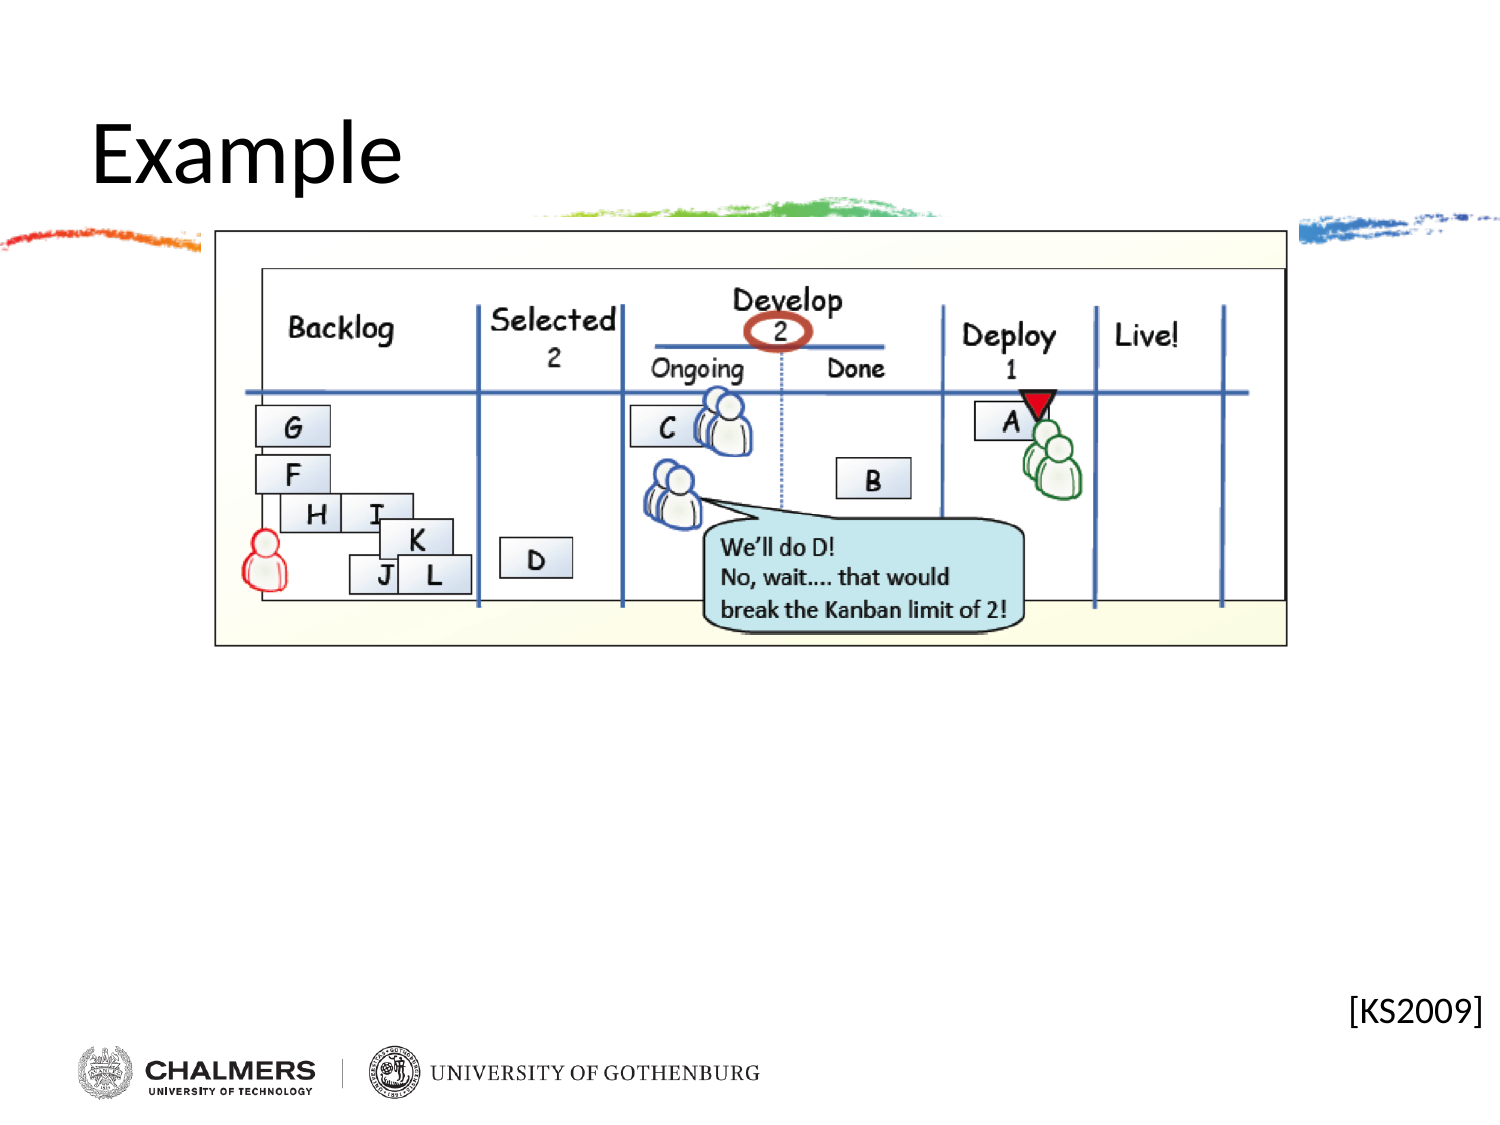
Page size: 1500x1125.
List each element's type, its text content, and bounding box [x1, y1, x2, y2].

picture [0, 162, 1500, 661]
text_box [KS2009] [1333, 978, 1499, 1039]
title Example [75, 76, 1425, 218]
